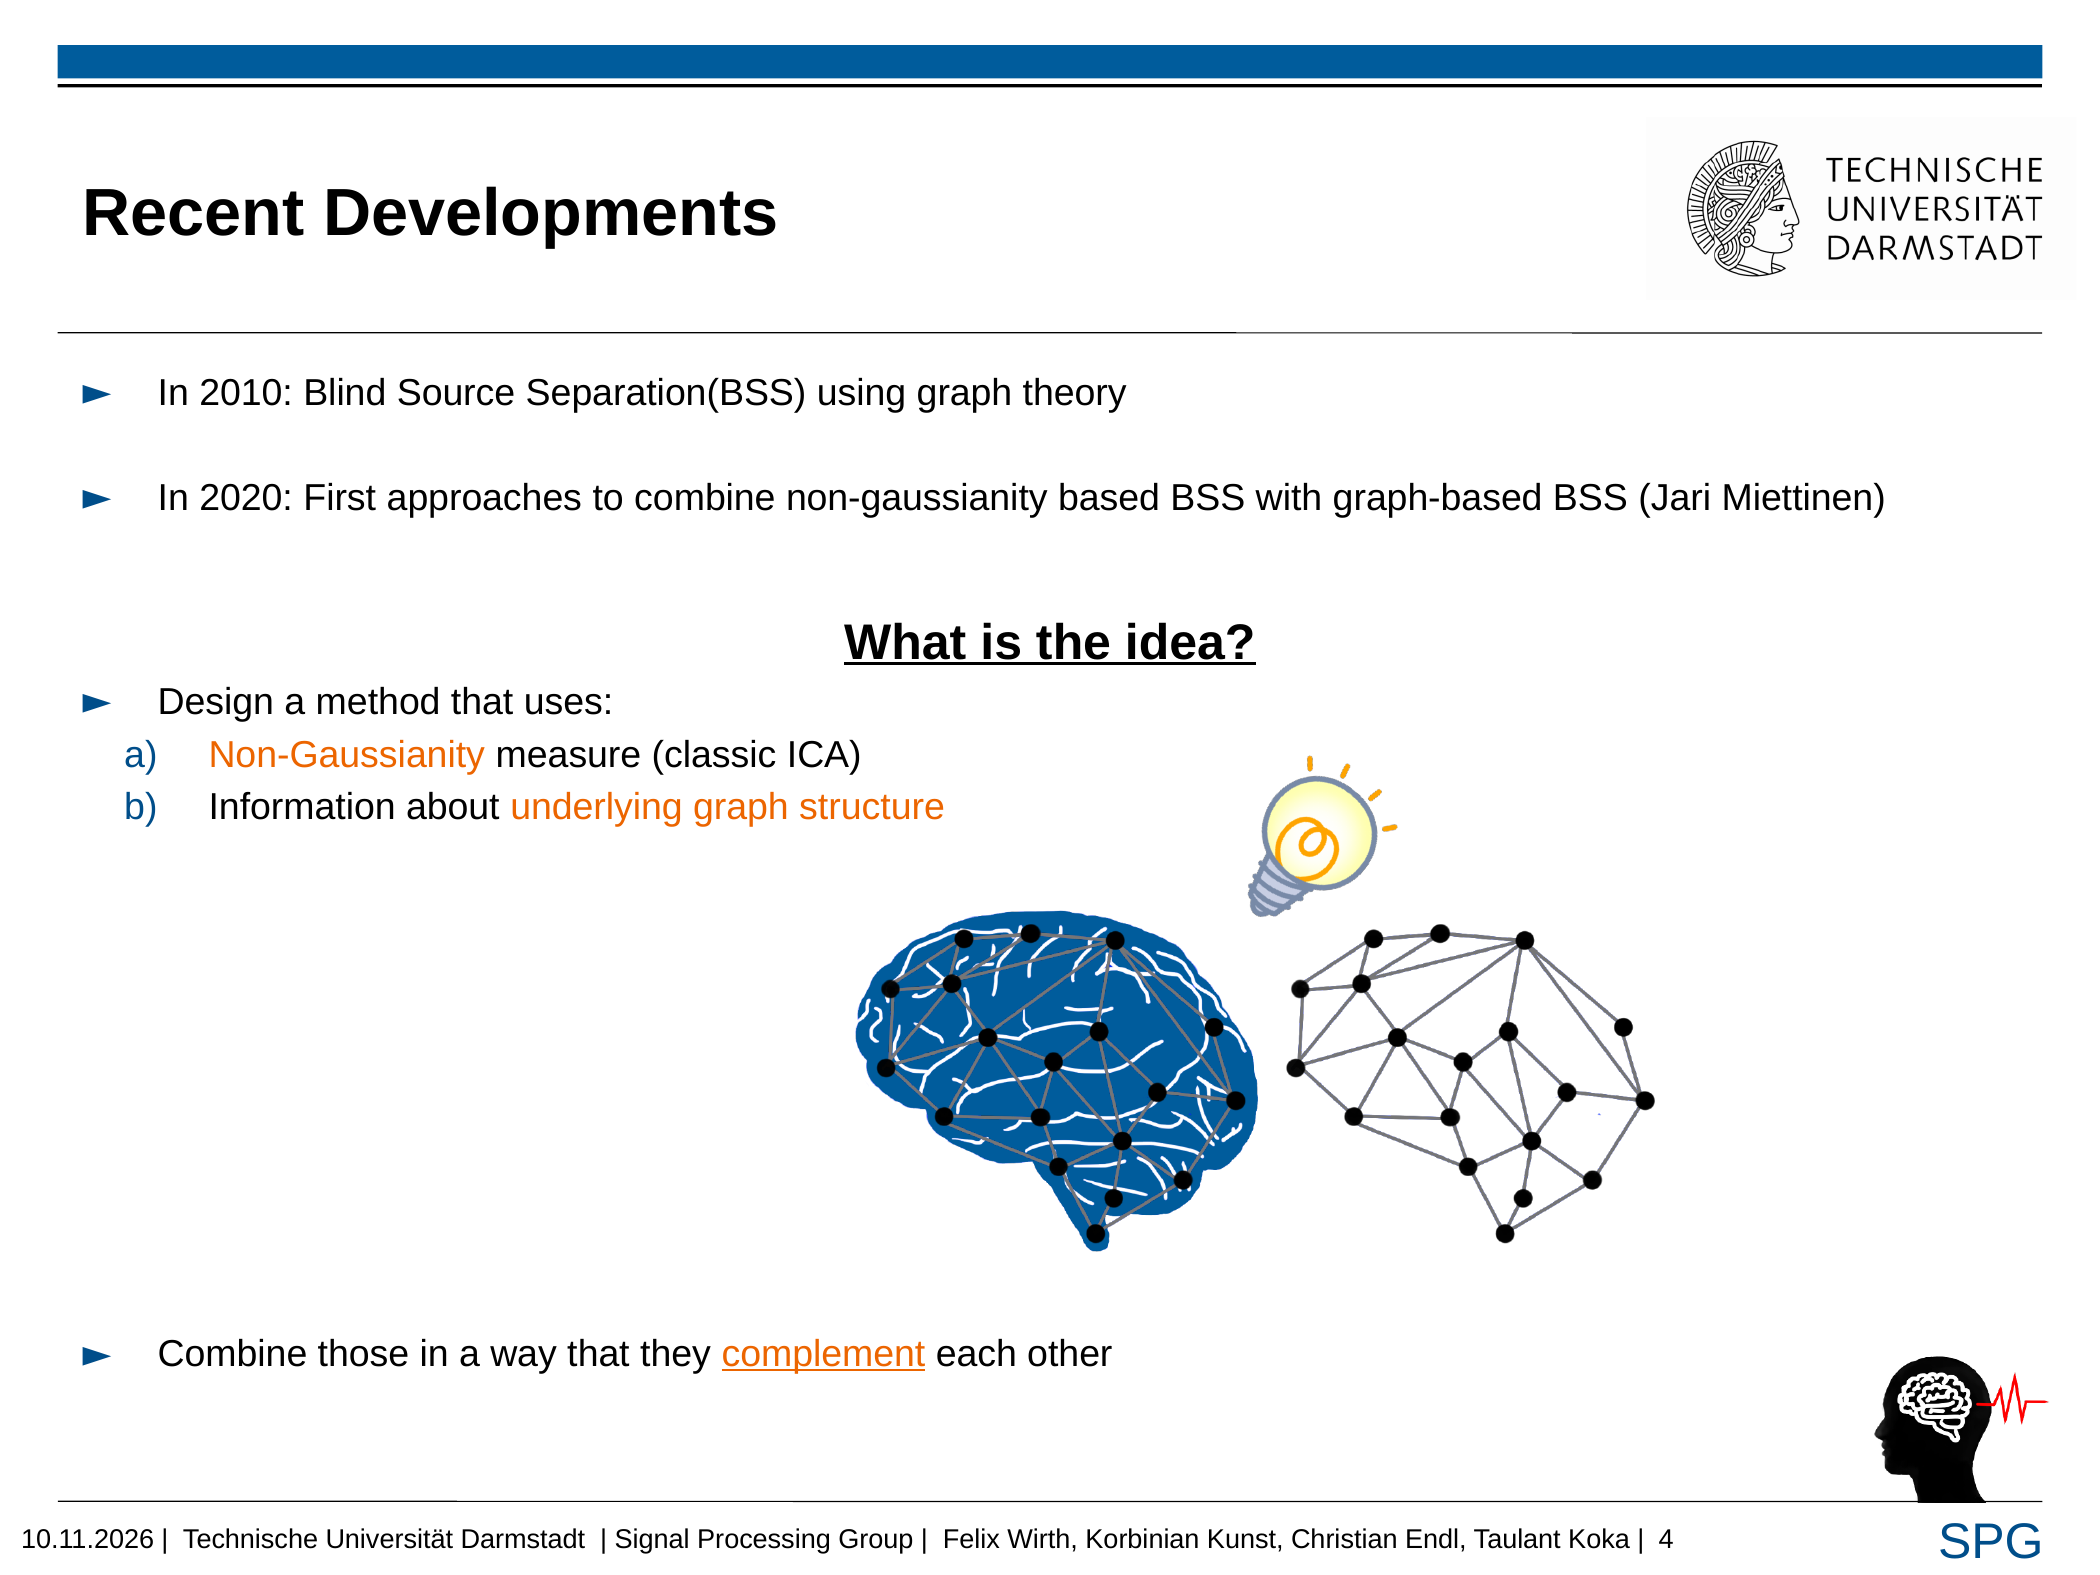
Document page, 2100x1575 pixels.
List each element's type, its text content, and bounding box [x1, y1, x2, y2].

picture [1662, 117, 2077, 300]
picture [1871, 1347, 2051, 1503]
title Recent Developments [82, 112, 1662, 306]
list In 2010: Blind Source Separation(BSS) using graph theory In 2020: First approaches to combine non-gaussianity based BSS with graph-based BSS (Jari Miettinen) What is the idea? Design a method that uses: Non-Gaussianity measure (classic ICA) Information about underlying graph structure Combine those in a way that they complement each other [82, 367, 2018, 1449]
picture [850, 735, 1658, 1255]
